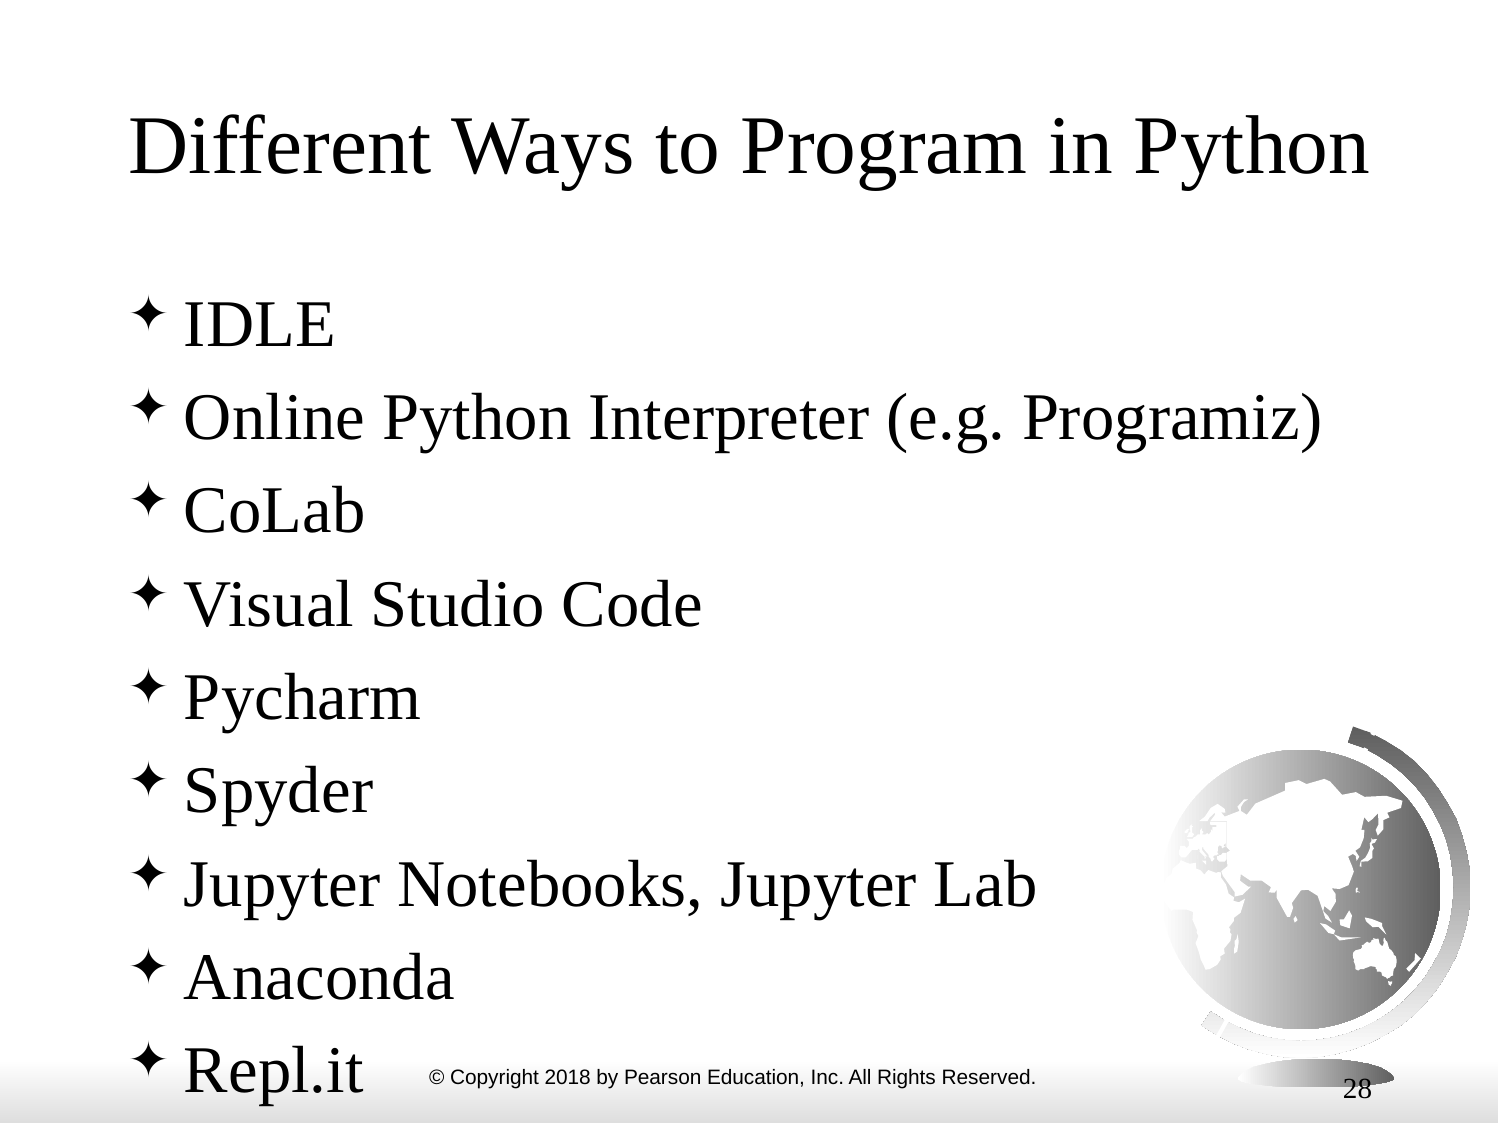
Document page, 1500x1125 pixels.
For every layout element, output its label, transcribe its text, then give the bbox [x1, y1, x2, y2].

slide_number 28 [1074, 1049, 1388, 1125]
title Different Ways to Program in Python [112, 46, 1388, 235]
list IDLE Online Python Interpreter (e.g. Programiz) CoLab Visual Studio Code Pycharm Spyder Jupyter Notebooks, Jupyter Lab Anaconda Repl.it [112, 271, 1388, 947]
